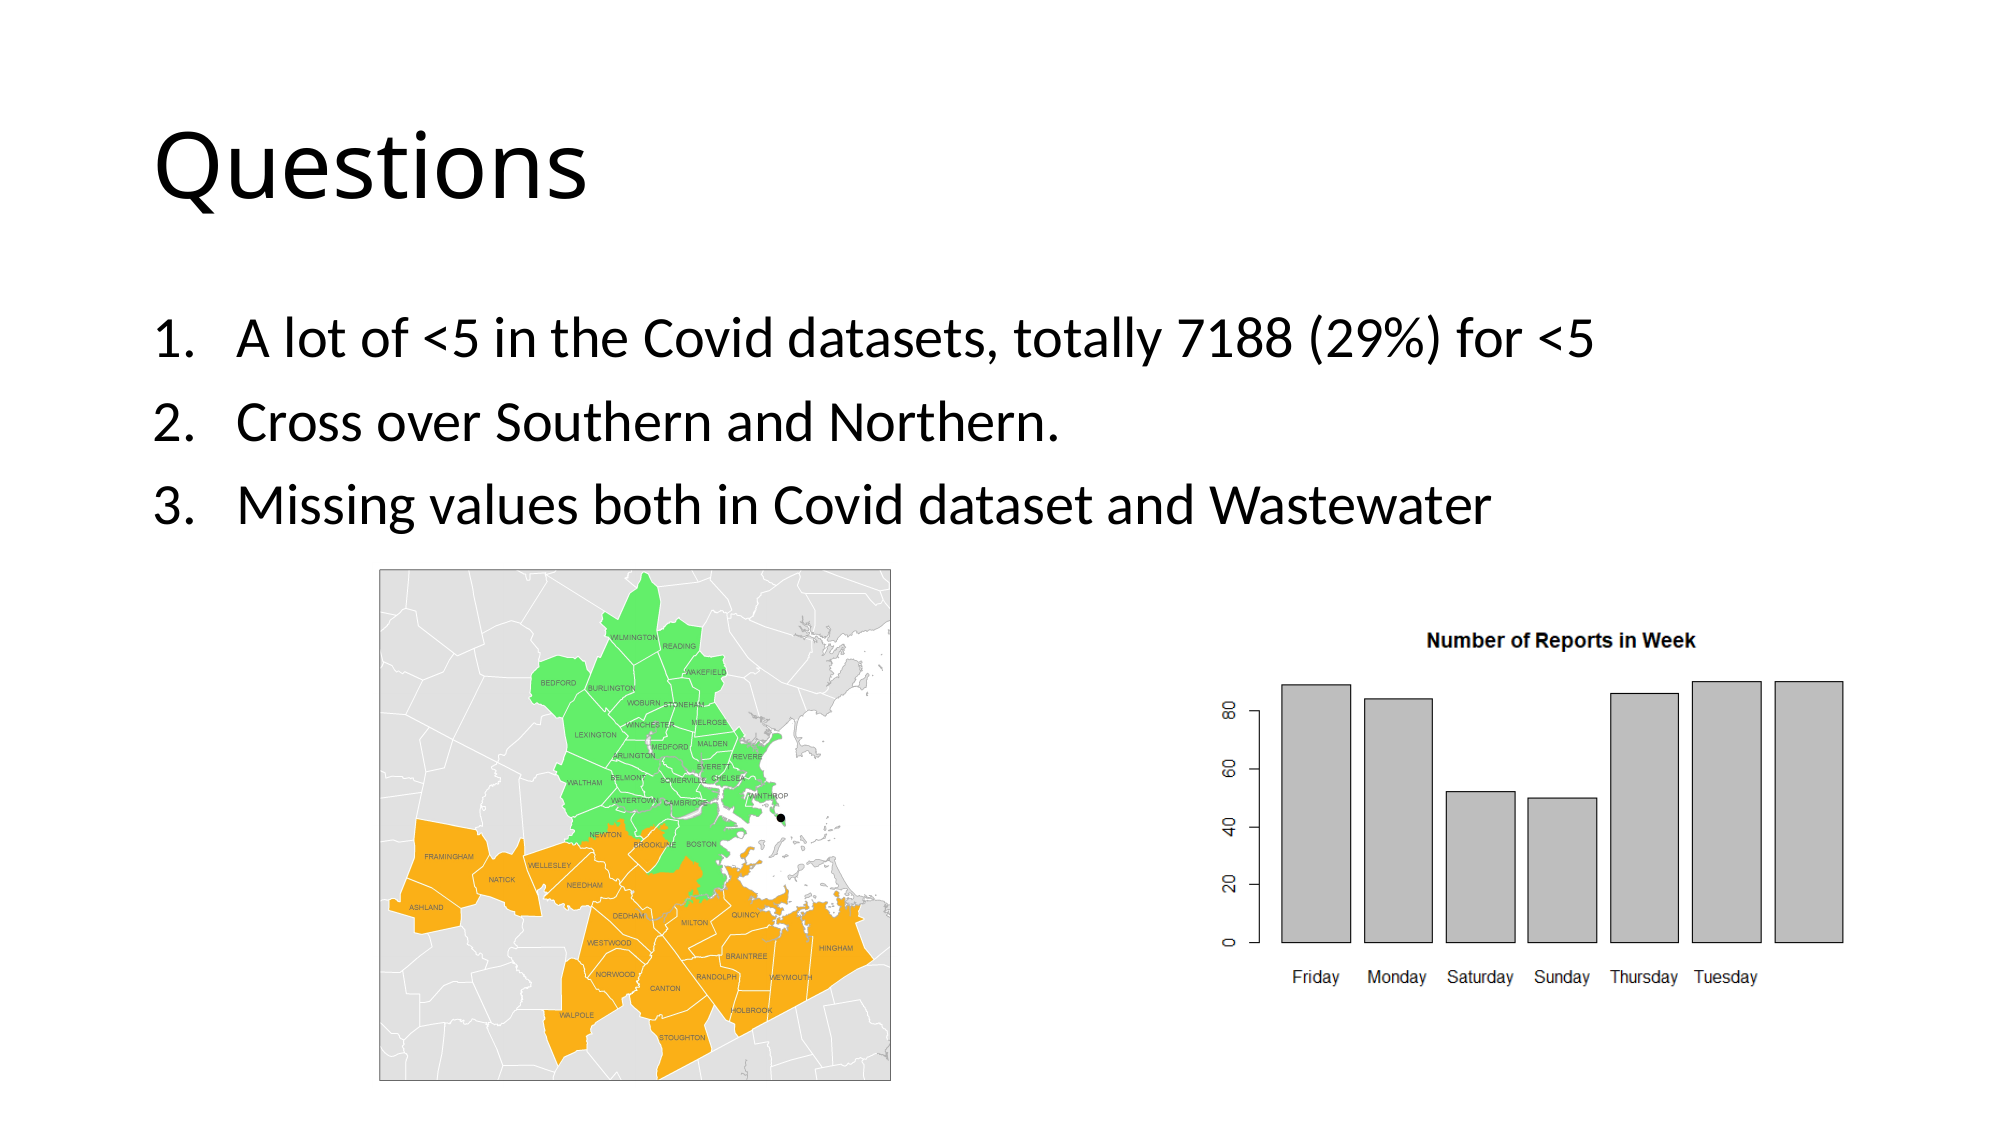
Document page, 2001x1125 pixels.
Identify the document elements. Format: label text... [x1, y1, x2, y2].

picture [372, 562, 898, 1088]
title Questions [137, 59, 1863, 278]
list A lot of <5 in the Covid datasets, totally 7188 (29%) for <5 Cross over Southern and Northern. Missing values both in Covid dataset and Wastewater [137, 299, 1863, 1014]
picture [1174, 597, 1909, 1051]
